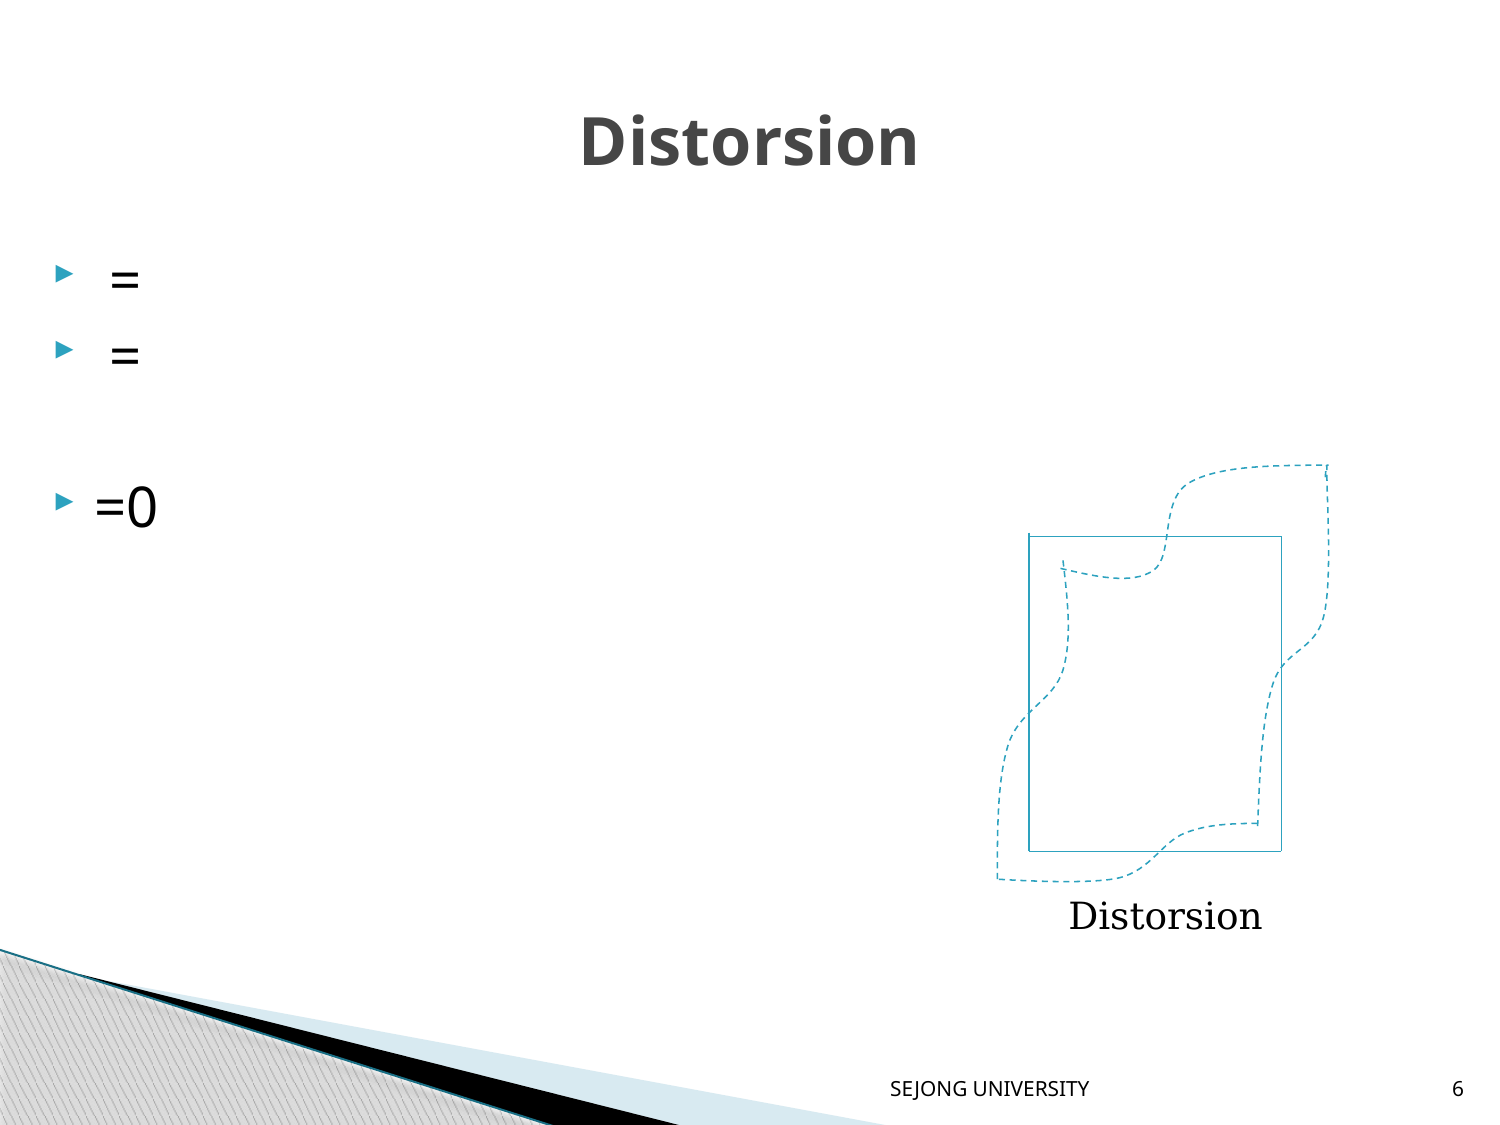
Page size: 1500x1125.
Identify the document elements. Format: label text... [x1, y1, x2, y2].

slide_number 6 [1418, 1051, 1479, 1112]
footer SEJONG UNIVERSITY [718, 1051, 1105, 1112]
title Distorsion [75, 45, 1425, 233]
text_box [997, 464, 1329, 967]
